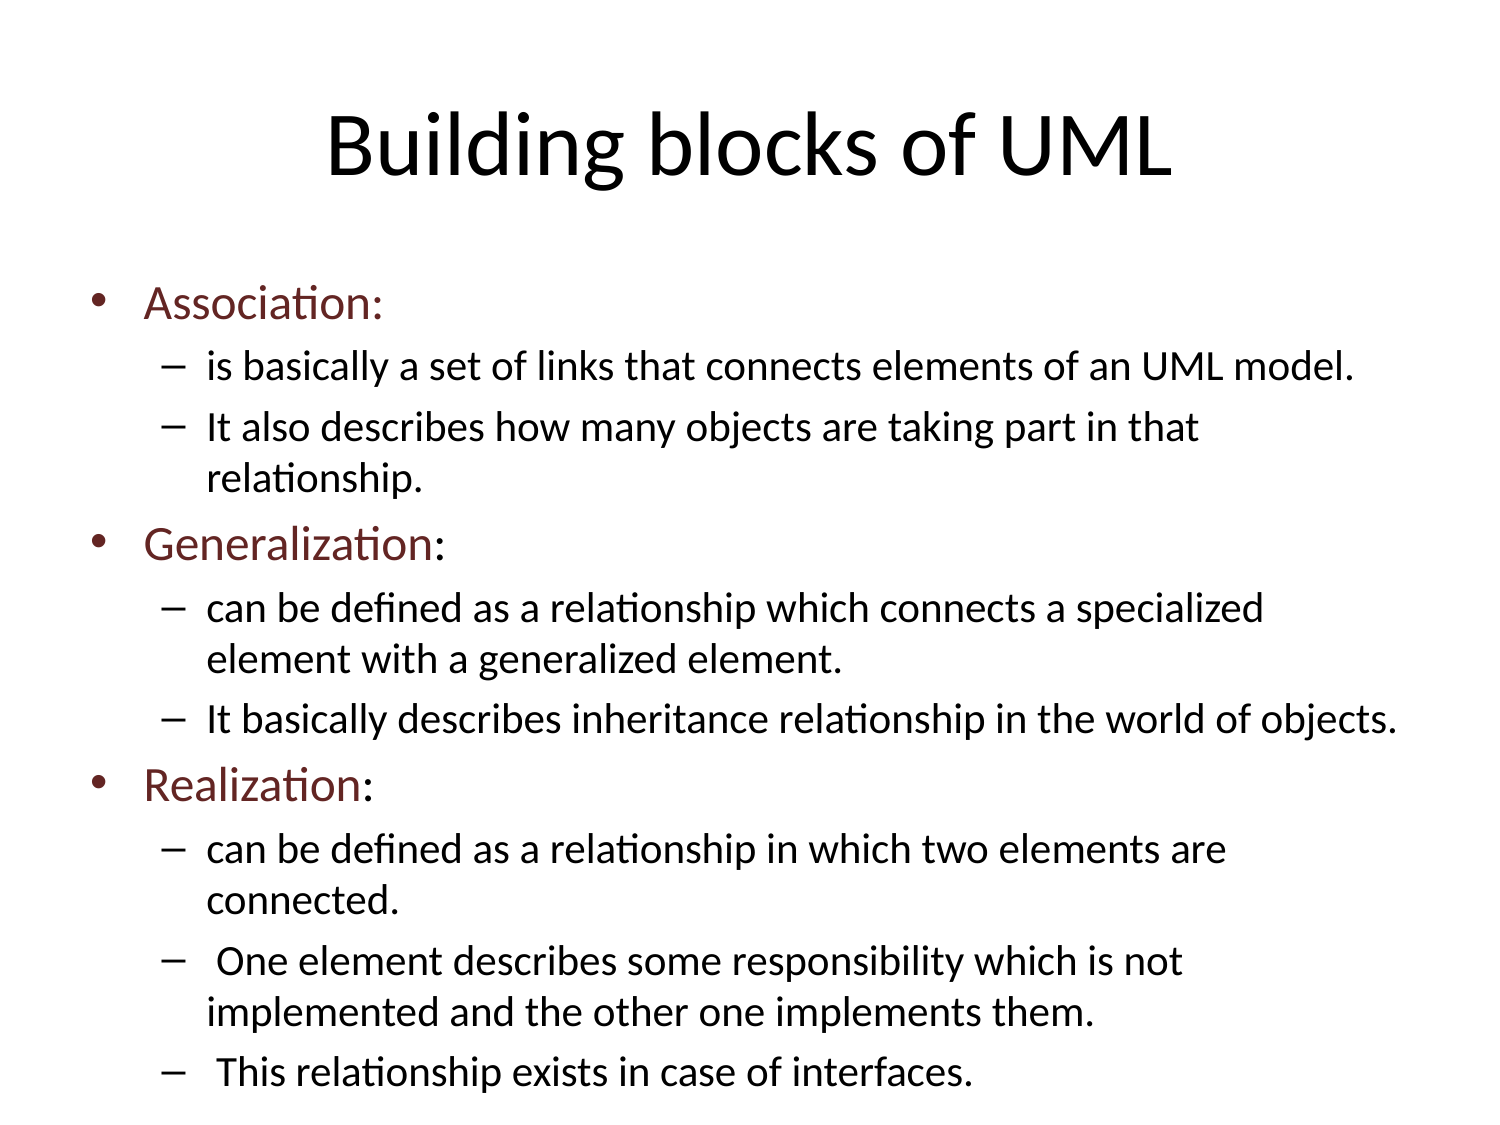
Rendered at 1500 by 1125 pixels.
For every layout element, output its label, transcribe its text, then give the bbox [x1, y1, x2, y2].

list Association: is basically a set of links that connects elements of an UML model. It also describes how many objects are taking part in that relationship. Generalization: can be defined as a relationship which connects a specialized element with a generalized element. It basically describes inheritance relationship in the world of objects. Realization: can be defined as a relationship in which two elements are connected. One element describes some responsibility which is not implemented and the other one implements them. This relationship exists in case of interfaces. [75, 262, 1425, 1125]
title Building blocks of UML [75, 45, 1425, 233]
